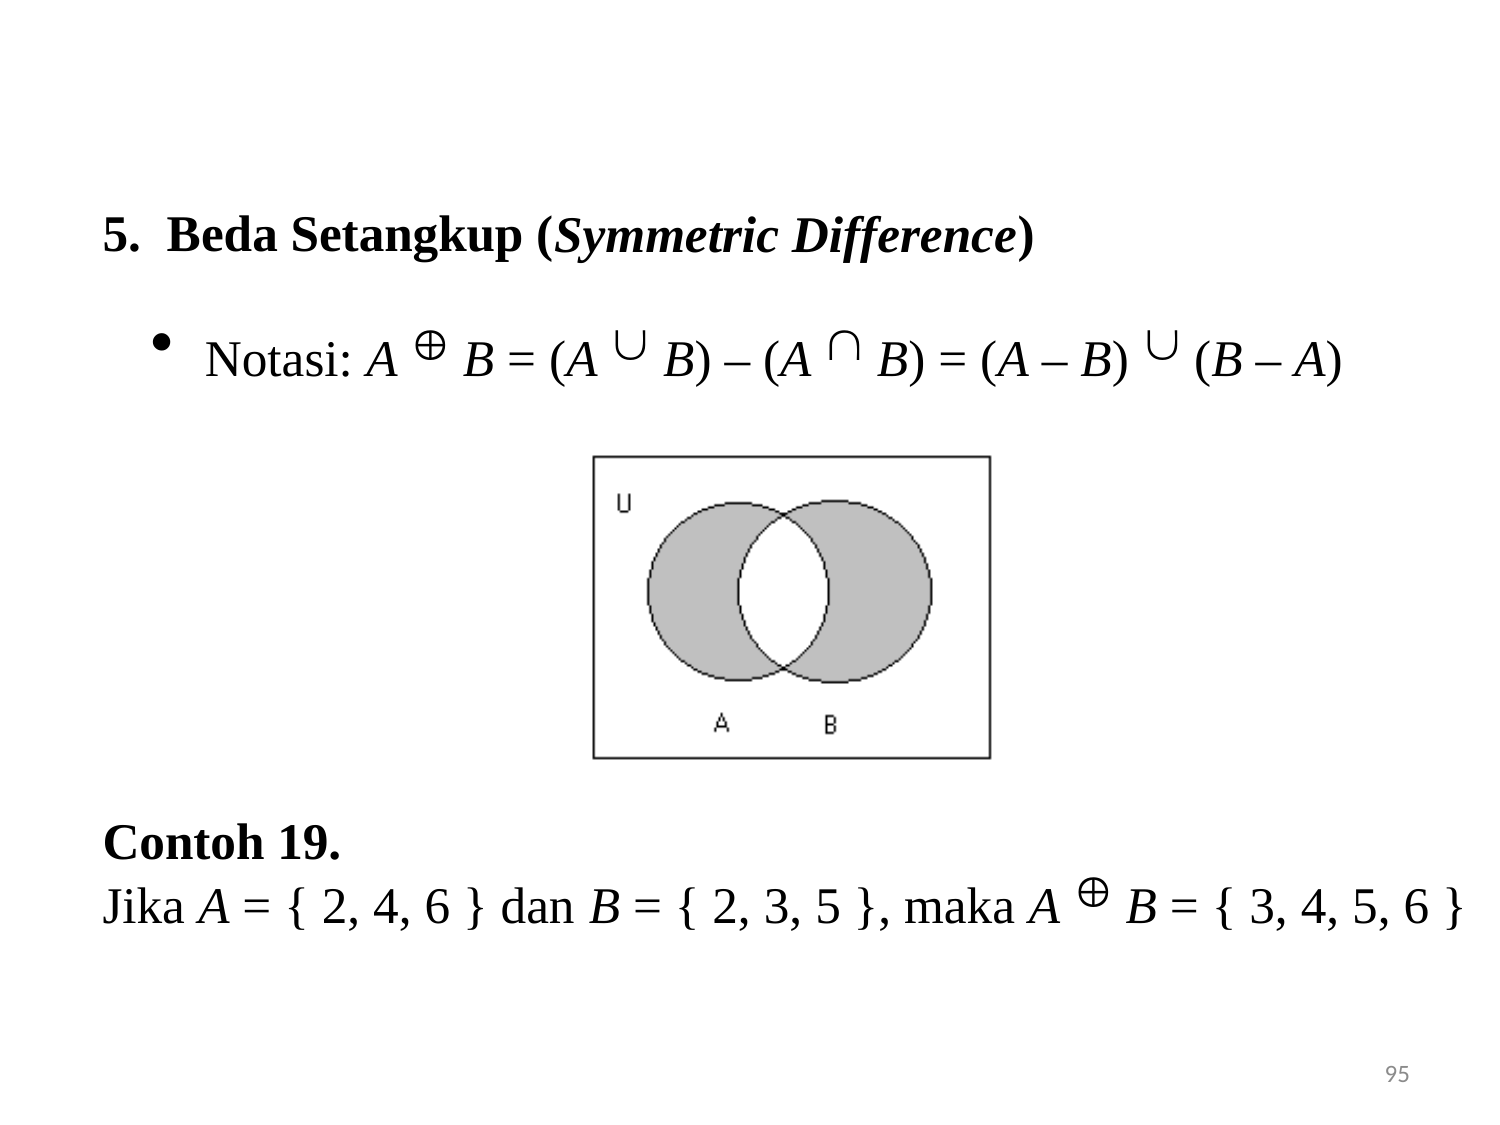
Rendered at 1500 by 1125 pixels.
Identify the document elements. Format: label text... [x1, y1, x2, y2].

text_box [102, 186, 1472, 985]
slide_number 95 [1074, 1042, 1425, 1103]
